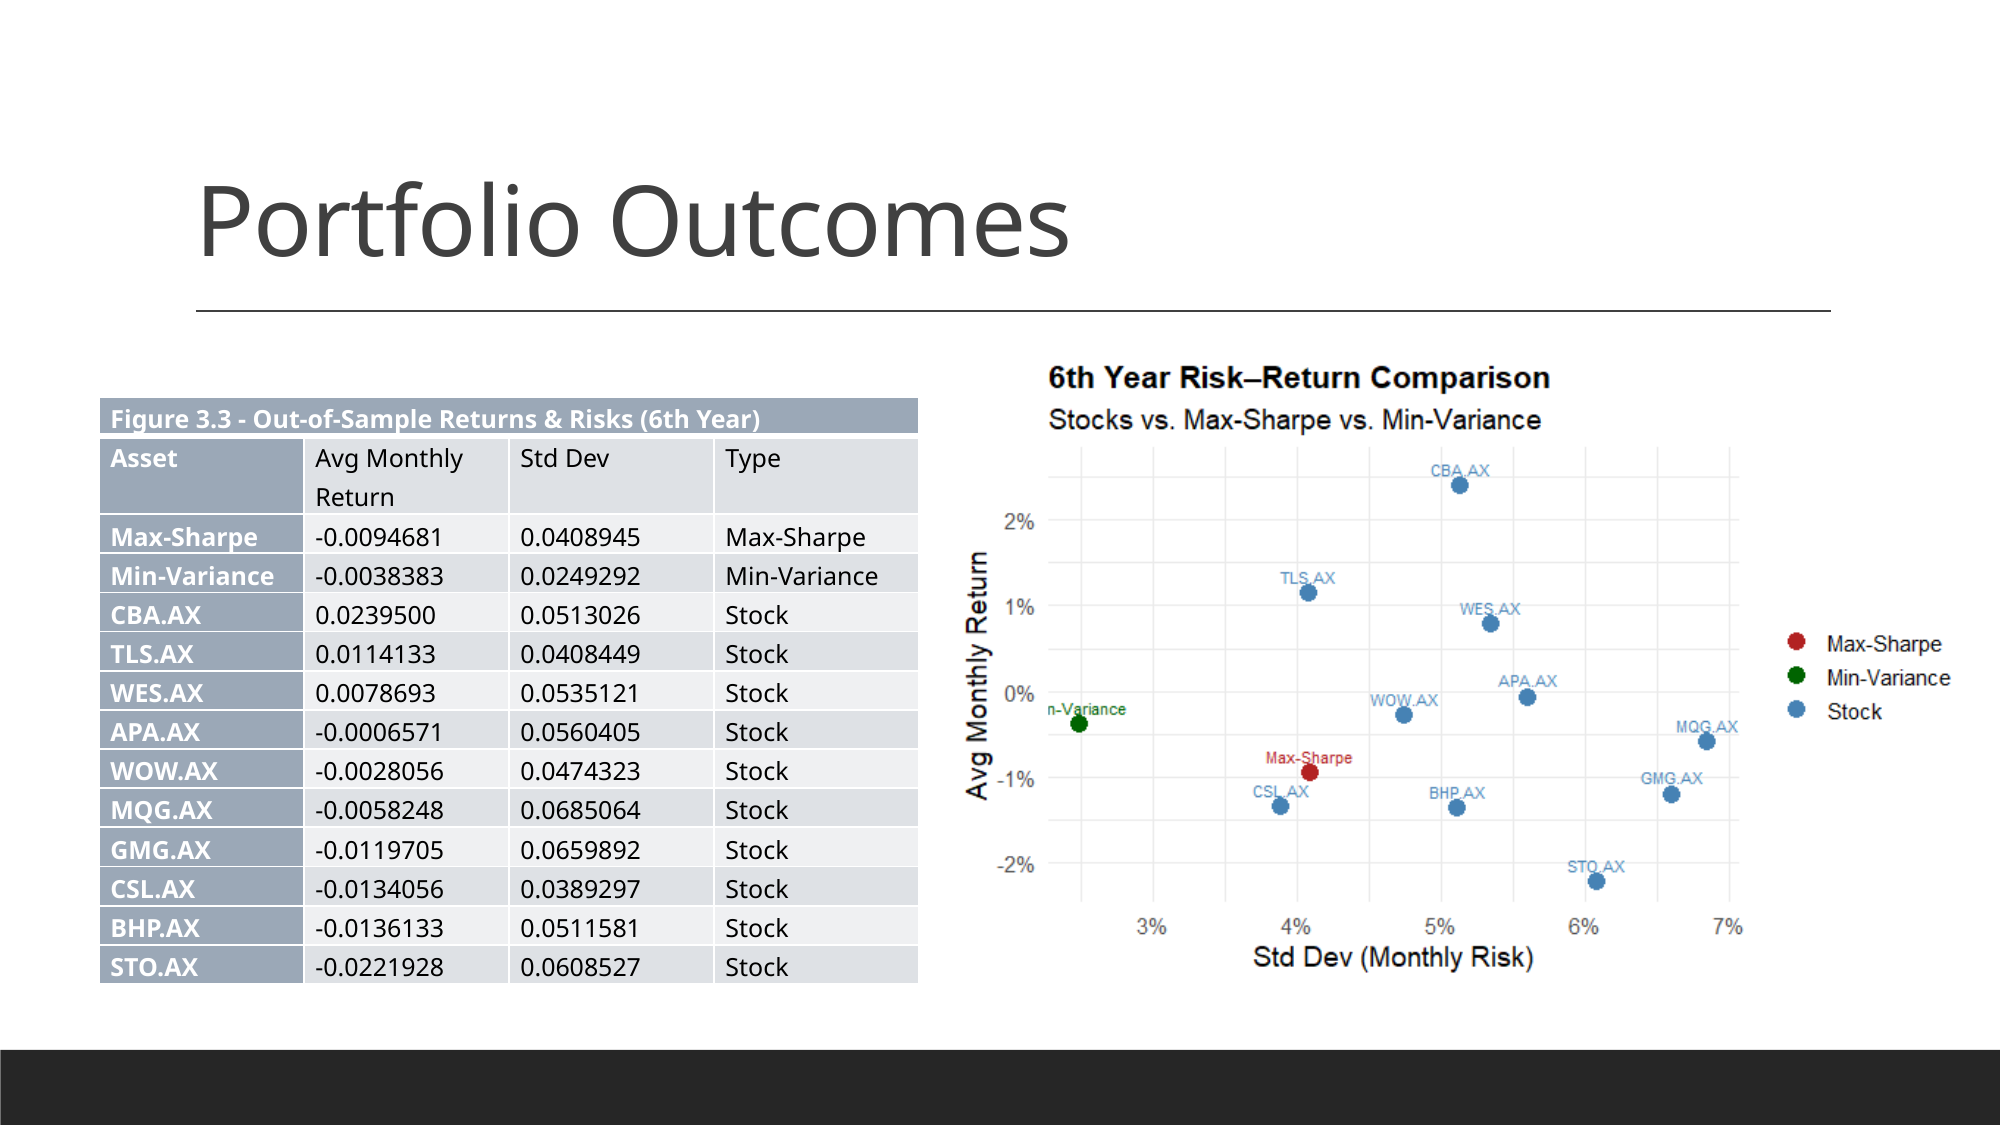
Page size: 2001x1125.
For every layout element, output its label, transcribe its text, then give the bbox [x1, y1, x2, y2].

table_cell APA.AX [100, 711, 303, 748]
table_cell 0.0560405 [510, 711, 713, 748]
table_cell 0.0078693 [305, 672, 508, 709]
picture [950, 350, 1980, 986]
table_cell 0.0535121 [510, 672, 713, 709]
table_cell Stock [715, 907, 918, 944]
table_cell 0.0389297 [510, 867, 713, 905]
table_cell WES.AX [100, 672, 303, 709]
table_cell 0.0608527 [510, 946, 713, 983]
table_cell -0.0038383 [305, 554, 508, 592]
table_cell BHP.AX [100, 907, 303, 944]
table_cell 0.0474323 [510, 750, 713, 787]
table_cell -0.0006571 [305, 711, 508, 748]
table_cell Stock [715, 711, 918, 748]
table_cell -0.0136133 [305, 907, 508, 944]
table_cell Max-Sharpe [715, 515, 918, 552]
table_cell CSL.AX [100, 867, 303, 905]
table_cell 0.0408945 [510, 515, 713, 552]
table_cell Avg Monthly Return [305, 439, 508, 513]
table_cell 0.0239500 [305, 593, 508, 631]
table_cell -0.0058248 [305, 789, 508, 826]
table_cell 0.0249292 [510, 554, 713, 592]
table_header Figure 3.3 - Out-of-Sample Returns & Risks (6th Year) [100, 398, 918, 433]
table_cell -0.0094681 [305, 515, 508, 552]
table_cell TLS.AX [100, 632, 303, 670]
table_cell Min-Variance [715, 554, 918, 592]
table_cell -0.0119705 [305, 828, 508, 866]
table_cell 0.0511581 [510, 907, 713, 944]
table_cell WOW.AX [100, 750, 303, 787]
table_cell Stock [715, 672, 918, 709]
table_cell STO.AX [100, 946, 303, 983]
table_cell MQG.AX [100, 789, 303, 826]
table_cell GMG.AX [100, 828, 303, 866]
table_cell Stock [715, 828, 918, 866]
table_cell CBA.AX [100, 593, 303, 631]
table_cell Asset [100, 439, 303, 513]
table_cell Max-Sharpe [100, 515, 303, 552]
table_cell Std Dev [510, 439, 713, 513]
table_cell Stock [715, 593, 918, 631]
table_cell 0.0685064 [510, 789, 713, 826]
table_cell Stock [715, 750, 918, 787]
title Portfolio Outcomes [180, 47, 1830, 285]
table_cell -0.0028056 [305, 750, 508, 787]
table_cell Stock [715, 632, 918, 670]
table_cell Stock [715, 946, 918, 983]
table_cell -0.0221928 [305, 946, 508, 983]
table_cell 0.0659892 [510, 828, 713, 866]
table_cell Min-Variance [100, 554, 303, 592]
table_cell 0.0513026 [510, 593, 713, 631]
table_cell Stock [715, 789, 918, 826]
table_cell -0.0134056 [305, 867, 508, 905]
table_cell 0.0408449 [510, 632, 713, 670]
table_cell Stock [715, 867, 918, 905]
table_cell 0.0114133 [305, 632, 508, 670]
table_cell Type [715, 439, 918, 513]
